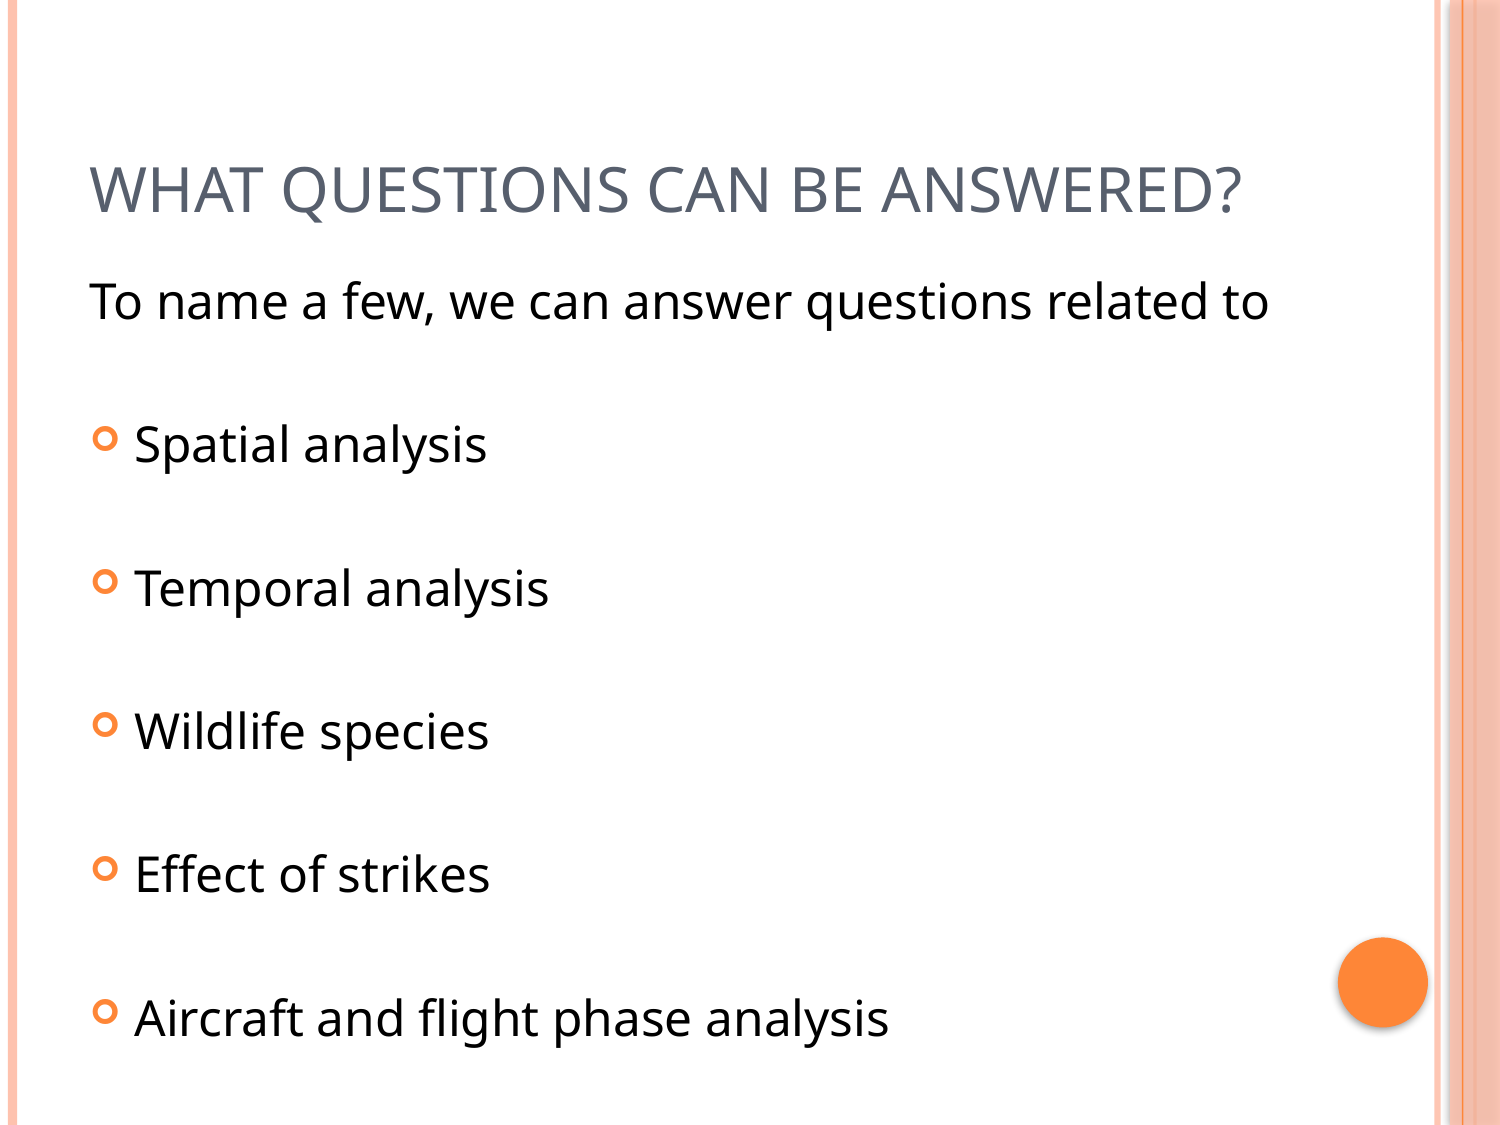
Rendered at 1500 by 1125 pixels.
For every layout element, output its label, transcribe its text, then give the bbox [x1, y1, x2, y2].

list To name a few, we can answer questions related to Spatial analysis Temporal analysis Wildlife species Effect of strikes Aircraft and flight phase analysis [75, 262, 1300, 1062]
title What Questions can be Answered? [75, 45, 1300, 233]
